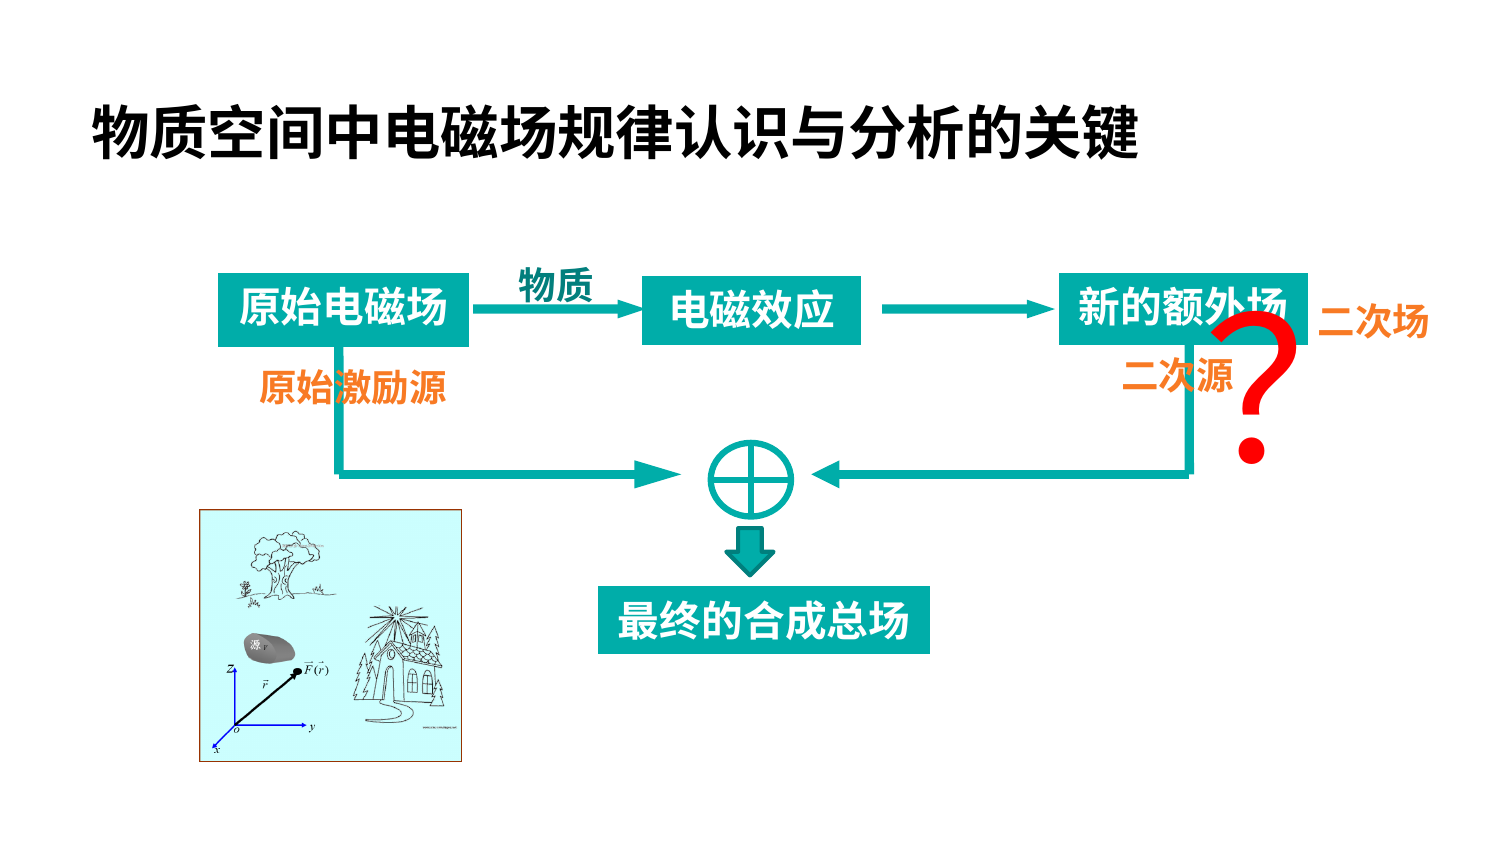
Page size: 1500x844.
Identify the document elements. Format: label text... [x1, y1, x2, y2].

text_box 物质 [489, 254, 623, 314]
text_box 二次源 [1106, 344, 1189, 405]
text_box [623, 304, 646, 314]
text_box 原始电磁场 [218, 273, 469, 347]
picture [199, 509, 463, 763]
text_box 新的额外场 [1059, 273, 1189, 345]
text_box 物质空间中电磁场规律认识与分析的关键 [76, 87, 1168, 174]
text_box [724, 526, 776, 578]
text_box 电磁效应 [643, 276, 860, 345]
text_box [710, 442, 792, 517]
text_box 二次场 [1303, 290, 1447, 351]
text_box [882, 304, 1055, 314]
text_box 最终的合成总场 [598, 587, 930, 653]
text_box 原始激励源 [244, 356, 516, 416]
text_box ？ [1189, 256, 1388, 512]
